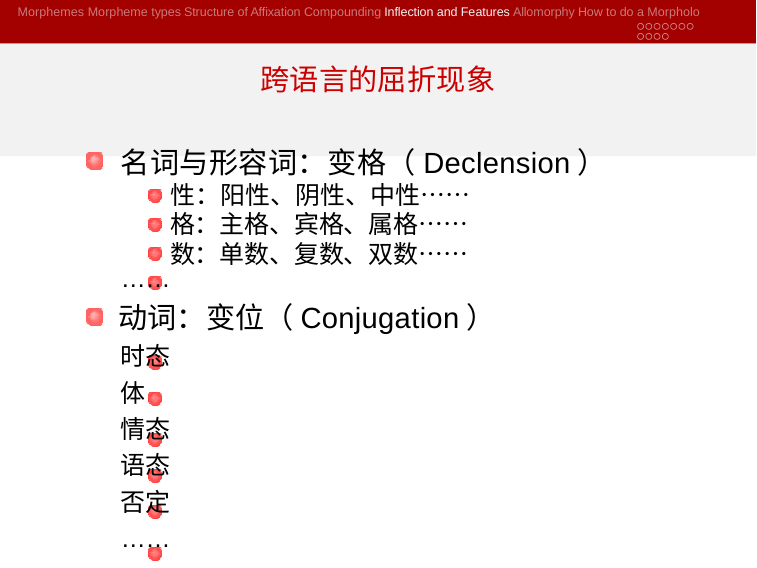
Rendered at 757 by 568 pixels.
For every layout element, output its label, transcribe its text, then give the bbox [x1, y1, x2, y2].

picture [86, 308, 104, 326]
picture [147, 355, 162, 370]
picture [147, 392, 162, 407]
title 跨语言的屈折现象 [0, 43, 756, 157]
text_box 名词与形容词：变格（Declension） 性：阳性、阴性、中性…… 格：主格、宾格、属格…… 数：单数、复数、双数…… …… 动词：变位（Conjugation） 时态 体 情态 语态 否定 …… [118, 139, 642, 553]
picture [147, 246, 162, 261]
picture [147, 217, 162, 232]
picture [147, 504, 162, 519]
picture [147, 432, 162, 447]
picture [147, 188, 162, 203]
picture [147, 275, 162, 290]
text_box Morphemes Morpheme types Structure of Affixation Compounding Inflection and Features Allomorphy How to do a Morpholo [0, 0, 757, 19]
picture [86, 152, 104, 170]
picture [148, 468, 162, 483]
picture [147, 547, 162, 562]
